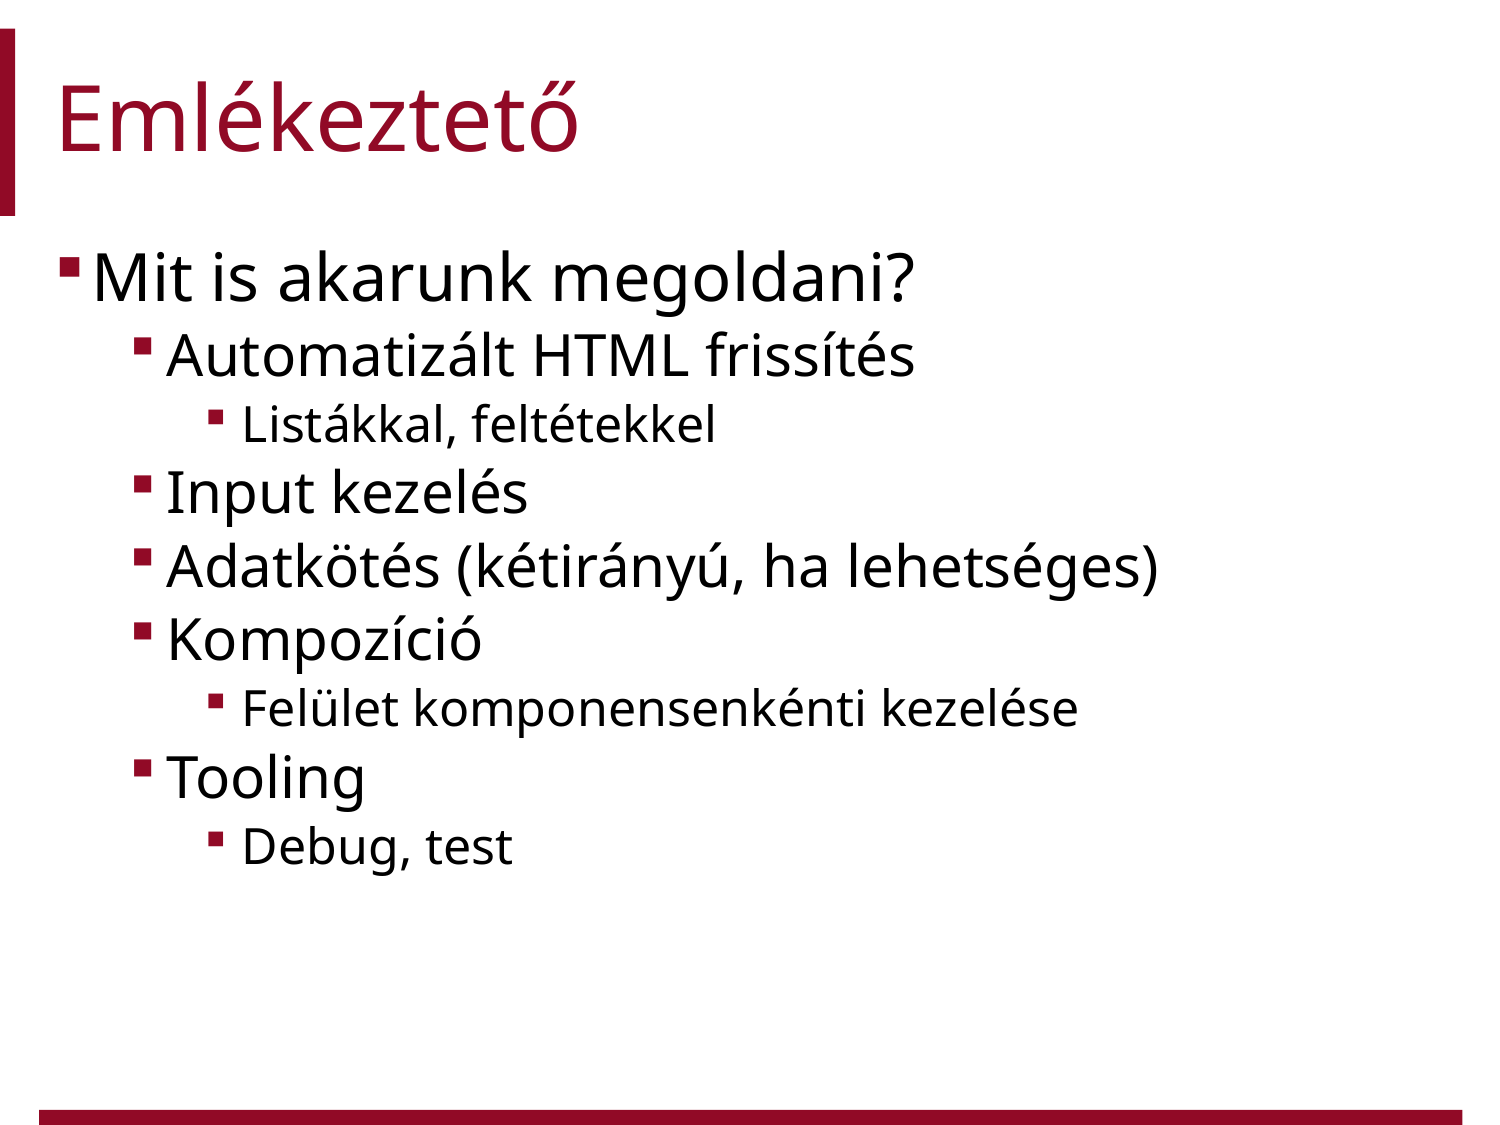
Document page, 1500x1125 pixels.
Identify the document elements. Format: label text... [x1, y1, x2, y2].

title Emlékeztető [39, 28, 1463, 216]
list Mit is akarunk megoldani? Automatizált HTML frissítés Listákkal, feltétekkel Input kezelés Adatkötés (kétirányú, ha lehetséges) Kompozíció Felület komponensenkénti kezelése Tooling Debug, test [39, 236, 1463, 1079]
